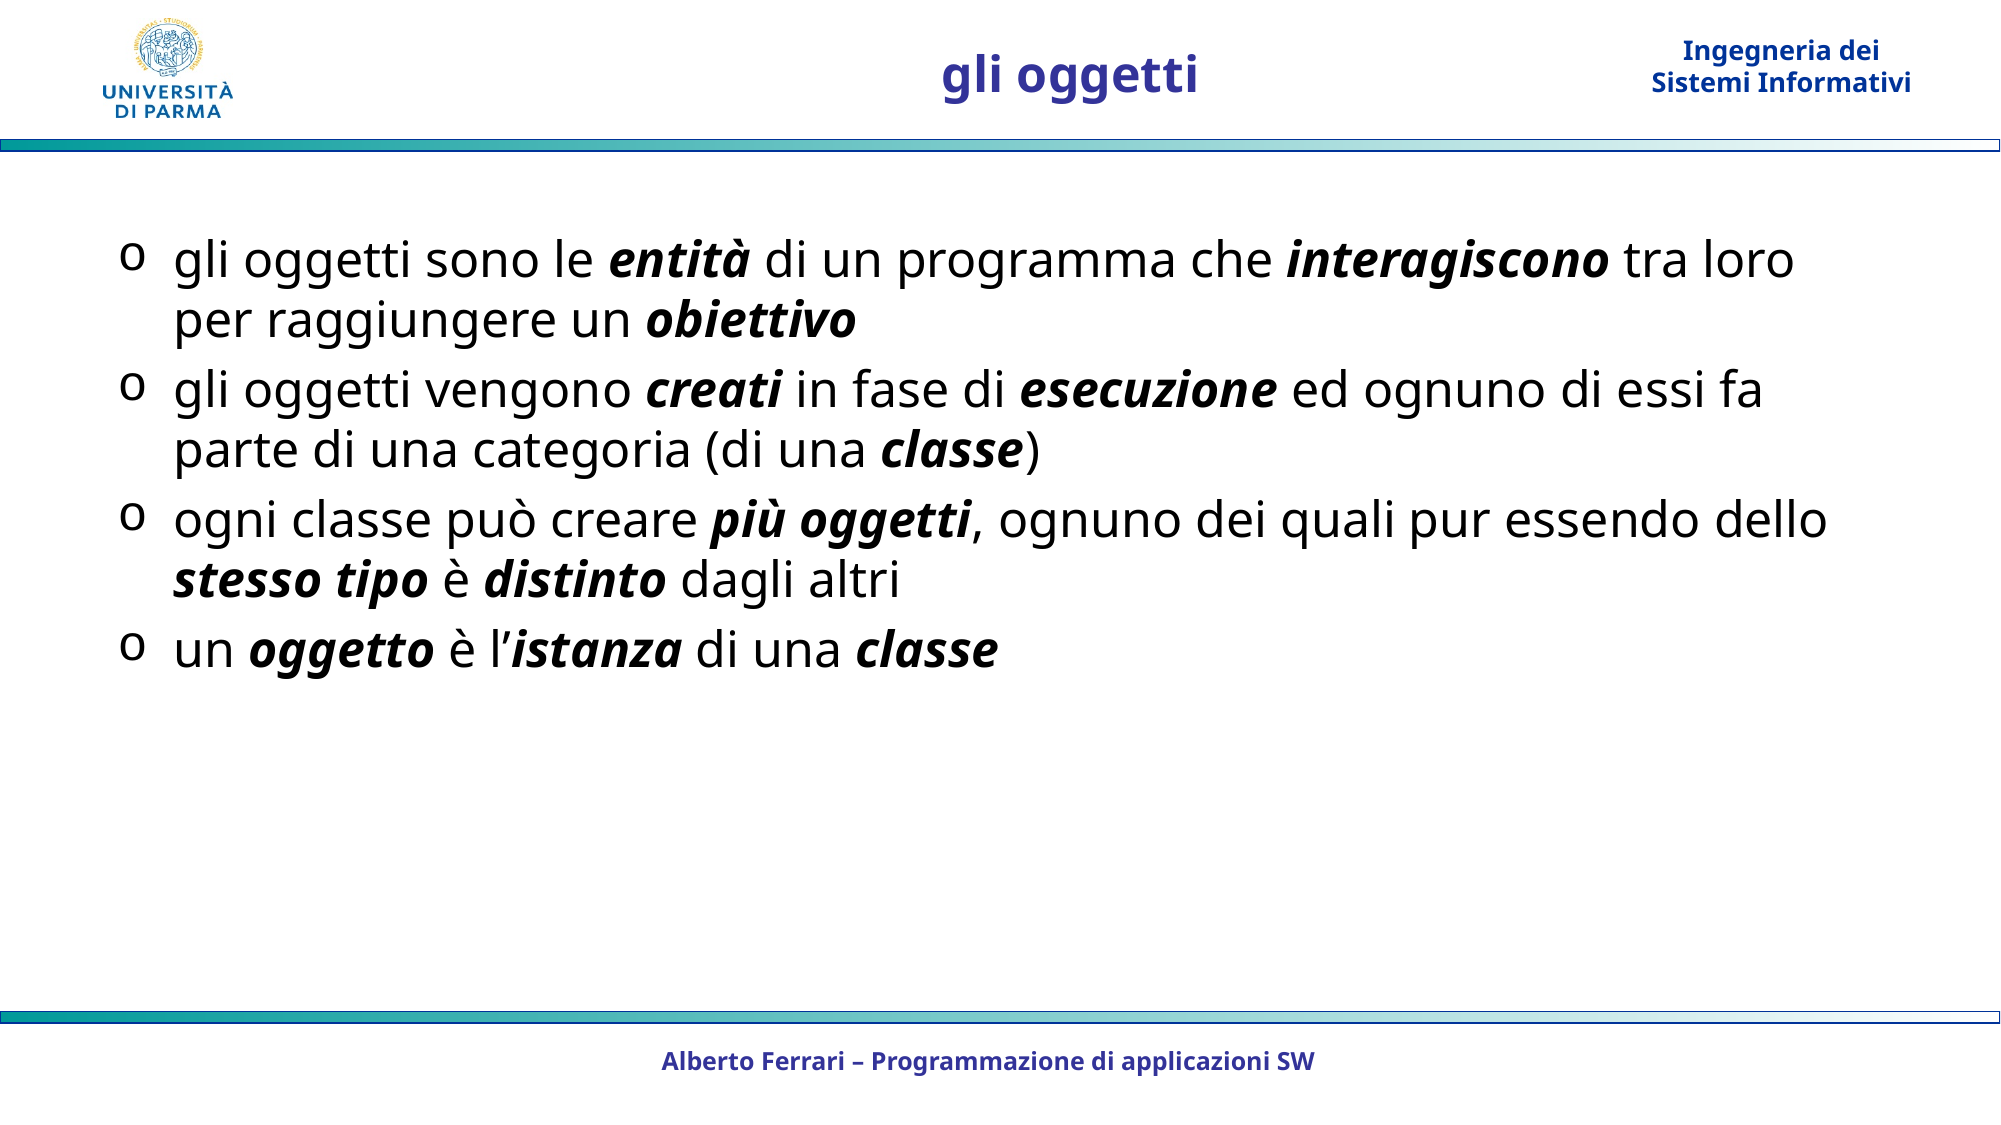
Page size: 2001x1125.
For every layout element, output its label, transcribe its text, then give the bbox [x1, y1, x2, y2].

picture [103, 18, 233, 118]
footer Alberto Ferrari – Programmazione di applicazioni SW [366, 1037, 1611, 1092]
list gli oggetti sono le entità di un programma che interagiscono tra loro per raggiungere un obiettivo gli oggetti vengono creati in fase di esecuzione ed ognuno di essi fa parte di una categoria (di una classe) ogni classe può creare più oggetti, ognuno dei quali pur essendo dello stesso tipo è distinto dagli altri un oggetto è l’istanza di una classe [102, 220, 1903, 963]
title gli oggetti [559, 19, 1583, 126]
